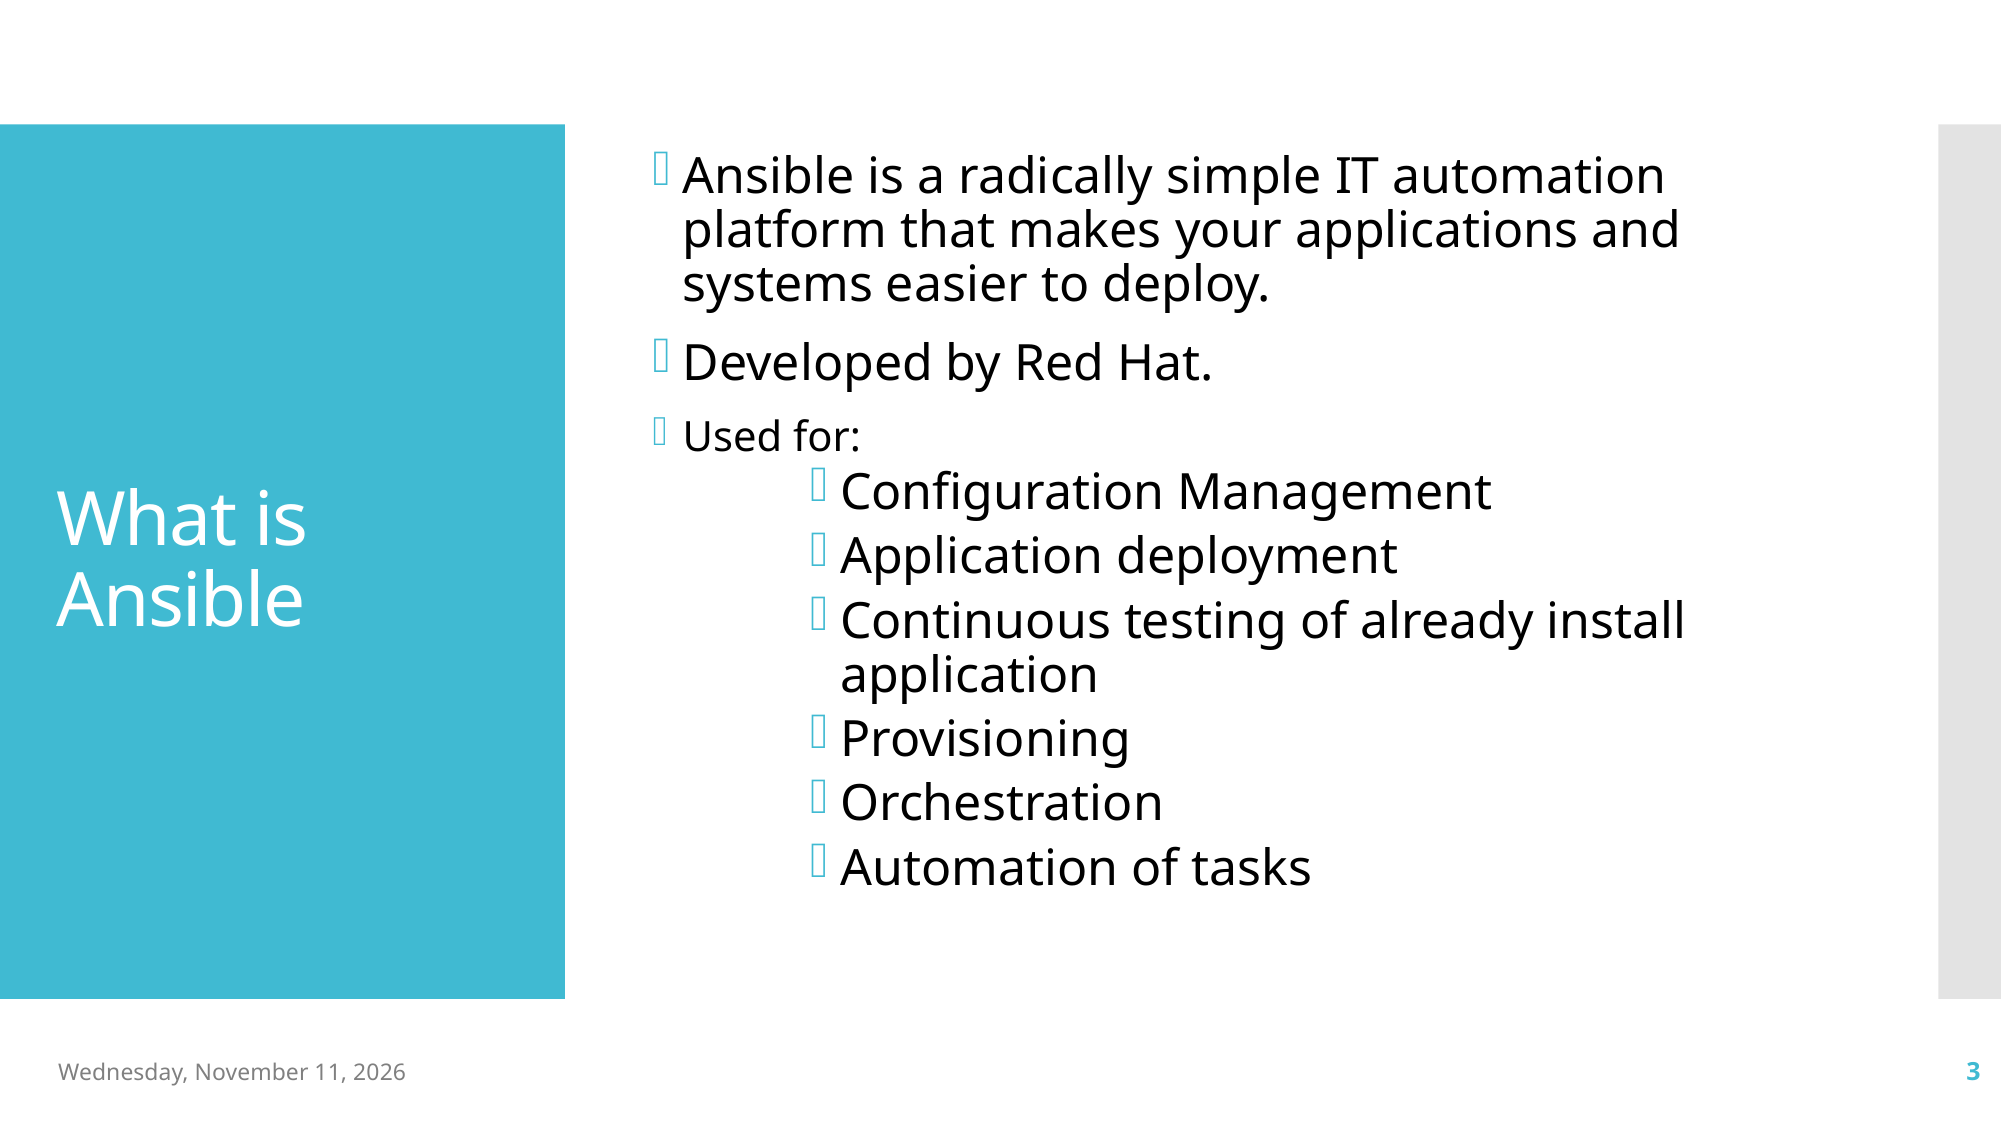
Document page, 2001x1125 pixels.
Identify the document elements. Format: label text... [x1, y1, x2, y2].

title What is Ansible [41, 184, 525, 940]
slide_number 3 [1744, 1042, 1996, 1103]
list Ansible is a radically simple IT automation platform that makes your applications and systems easier to deploy. Developed by Red Hat. Used for: Configuration Management Application deployment Continuous testing of already install application Provisioning Orchestration Automation of tasks [637, 142, 1838, 983]
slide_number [43, 1042, 493, 1103]
